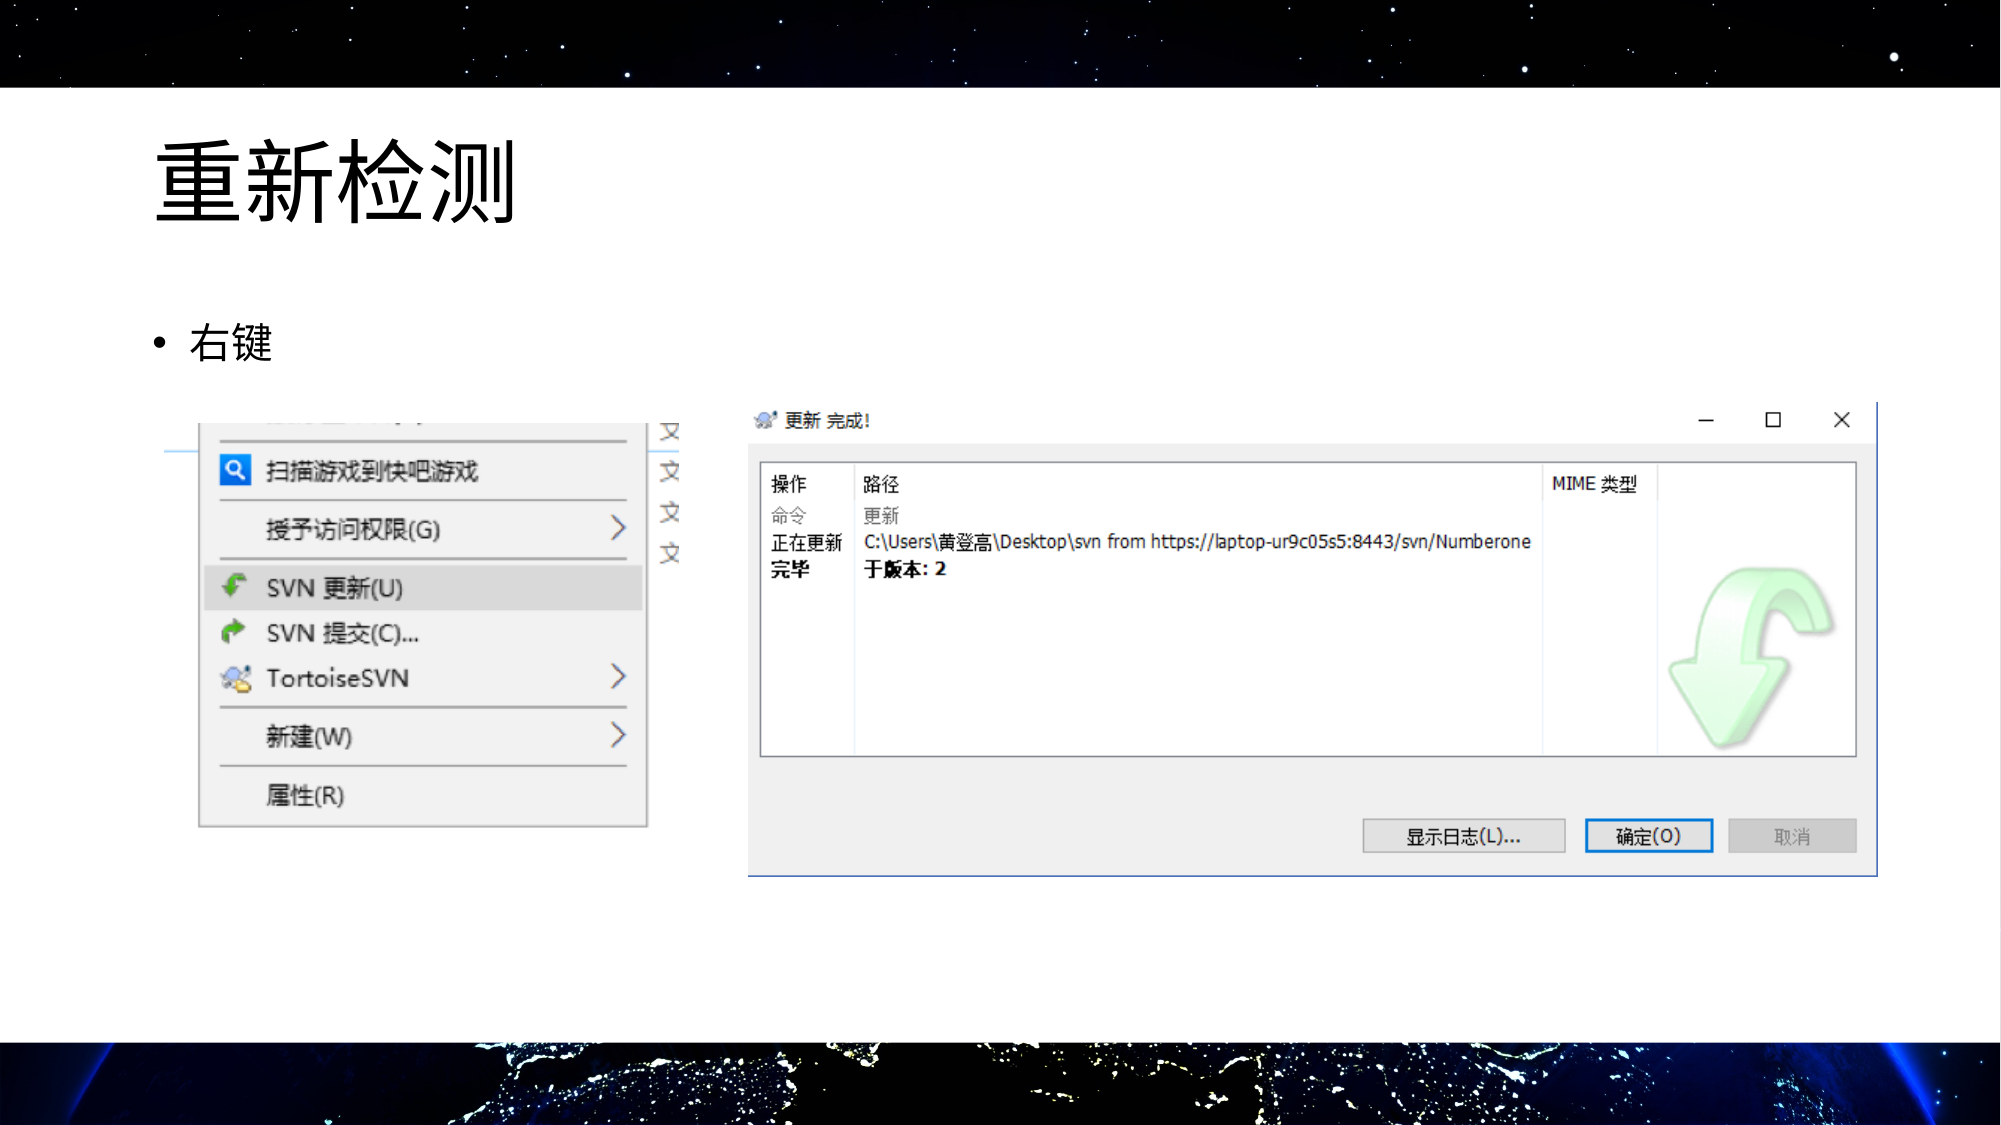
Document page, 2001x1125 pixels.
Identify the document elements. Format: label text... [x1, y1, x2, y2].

picture [748, 402, 1878, 877]
list 右键 [137, 299, 1863, 1014]
picture [164, 423, 679, 857]
title 重新检测 [137, 59, 1863, 278]
picture [0, 0, 2001, 1125]
